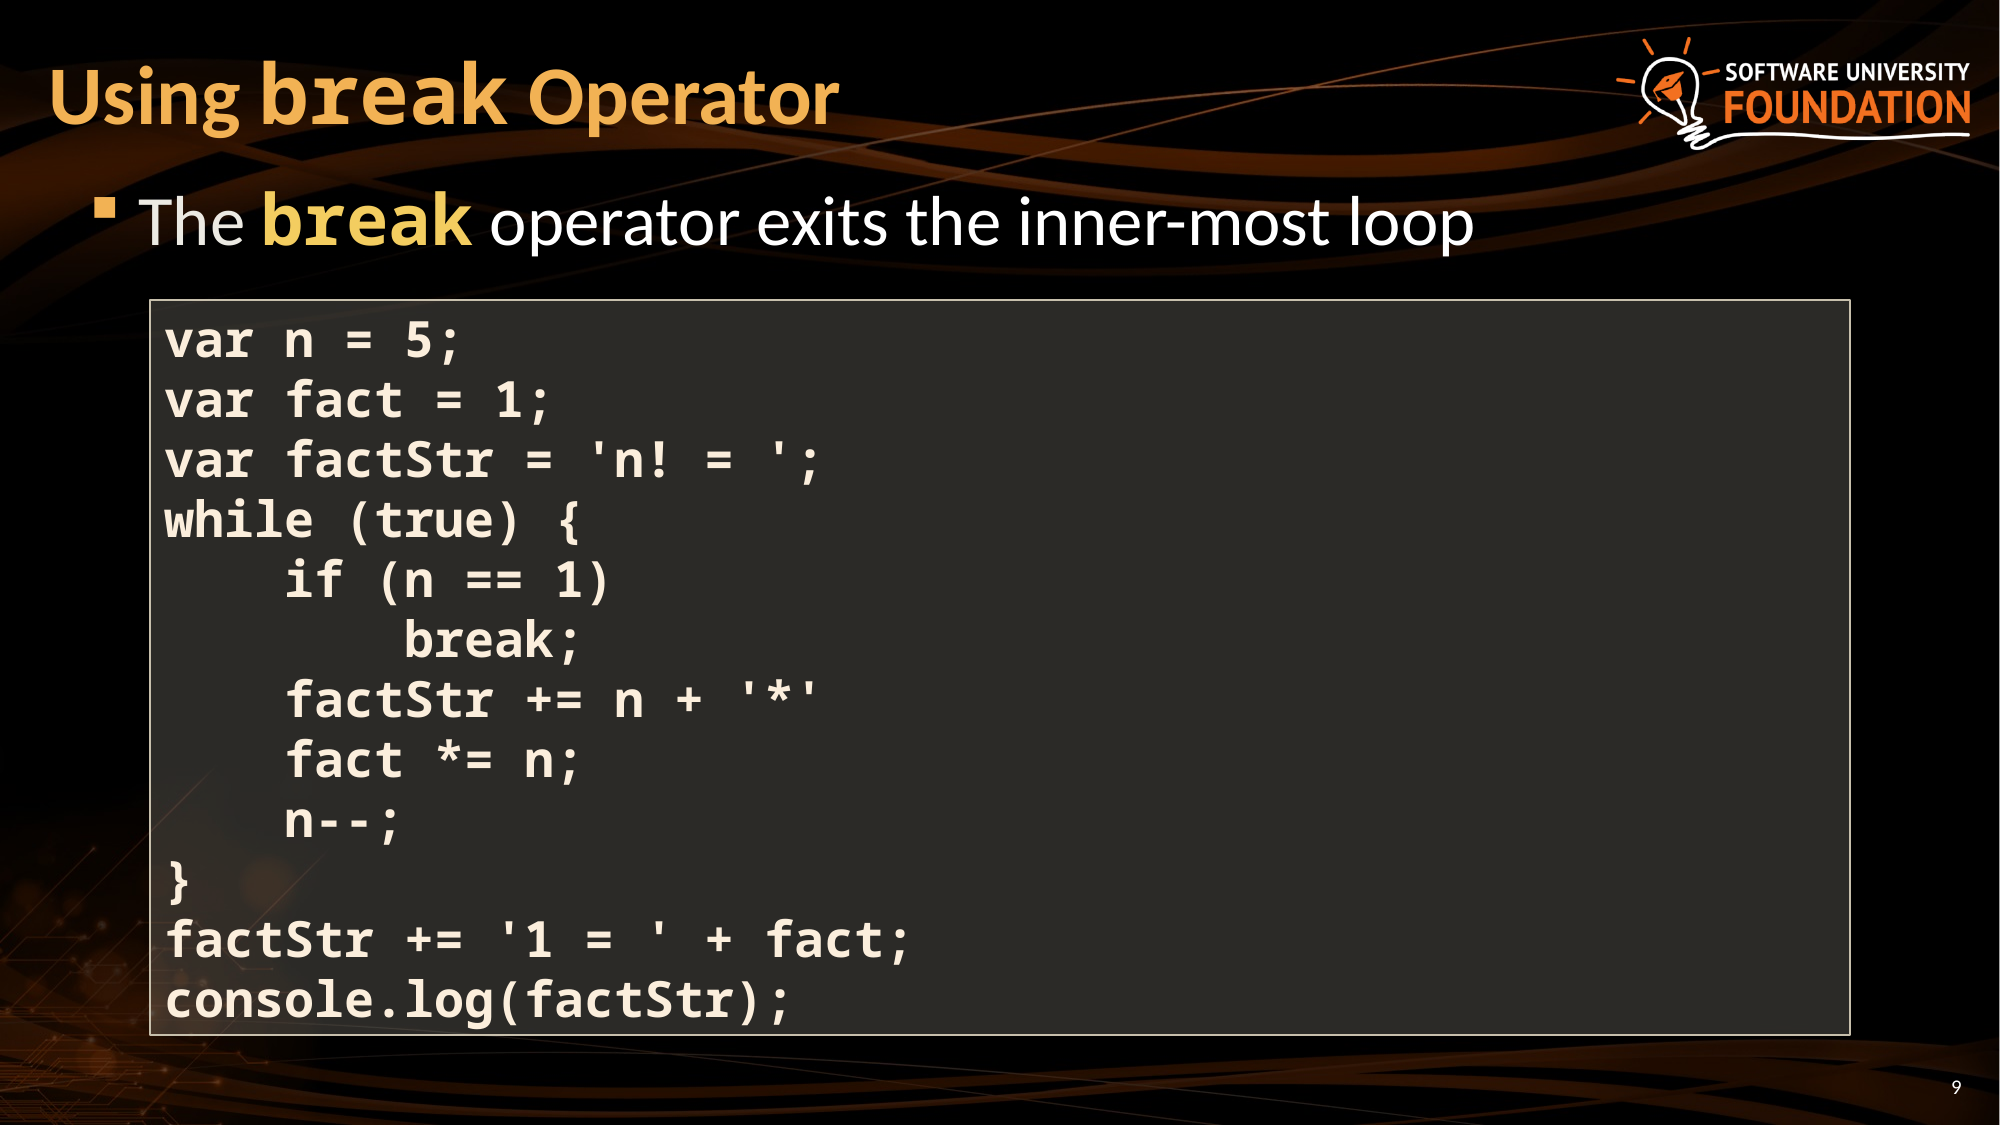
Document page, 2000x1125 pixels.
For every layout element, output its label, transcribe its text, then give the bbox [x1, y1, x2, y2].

text_box var n = 5; var fact = 1; var factStr = 'n! = '; while (true) { if (n == 1) break; factStr += n + '*' fact *= n; n--; } factStr += '1 = ' + fact; console.log(factStr); [149, 300, 1850, 1036]
slide_number 9 [1897, 1070, 1968, 1103]
title Using break Operator [30, 6, 1602, 189]
picture [0, 0, 2000, 1125]
list The break operator exits the inner-most loop [70, 168, 1929, 275]
